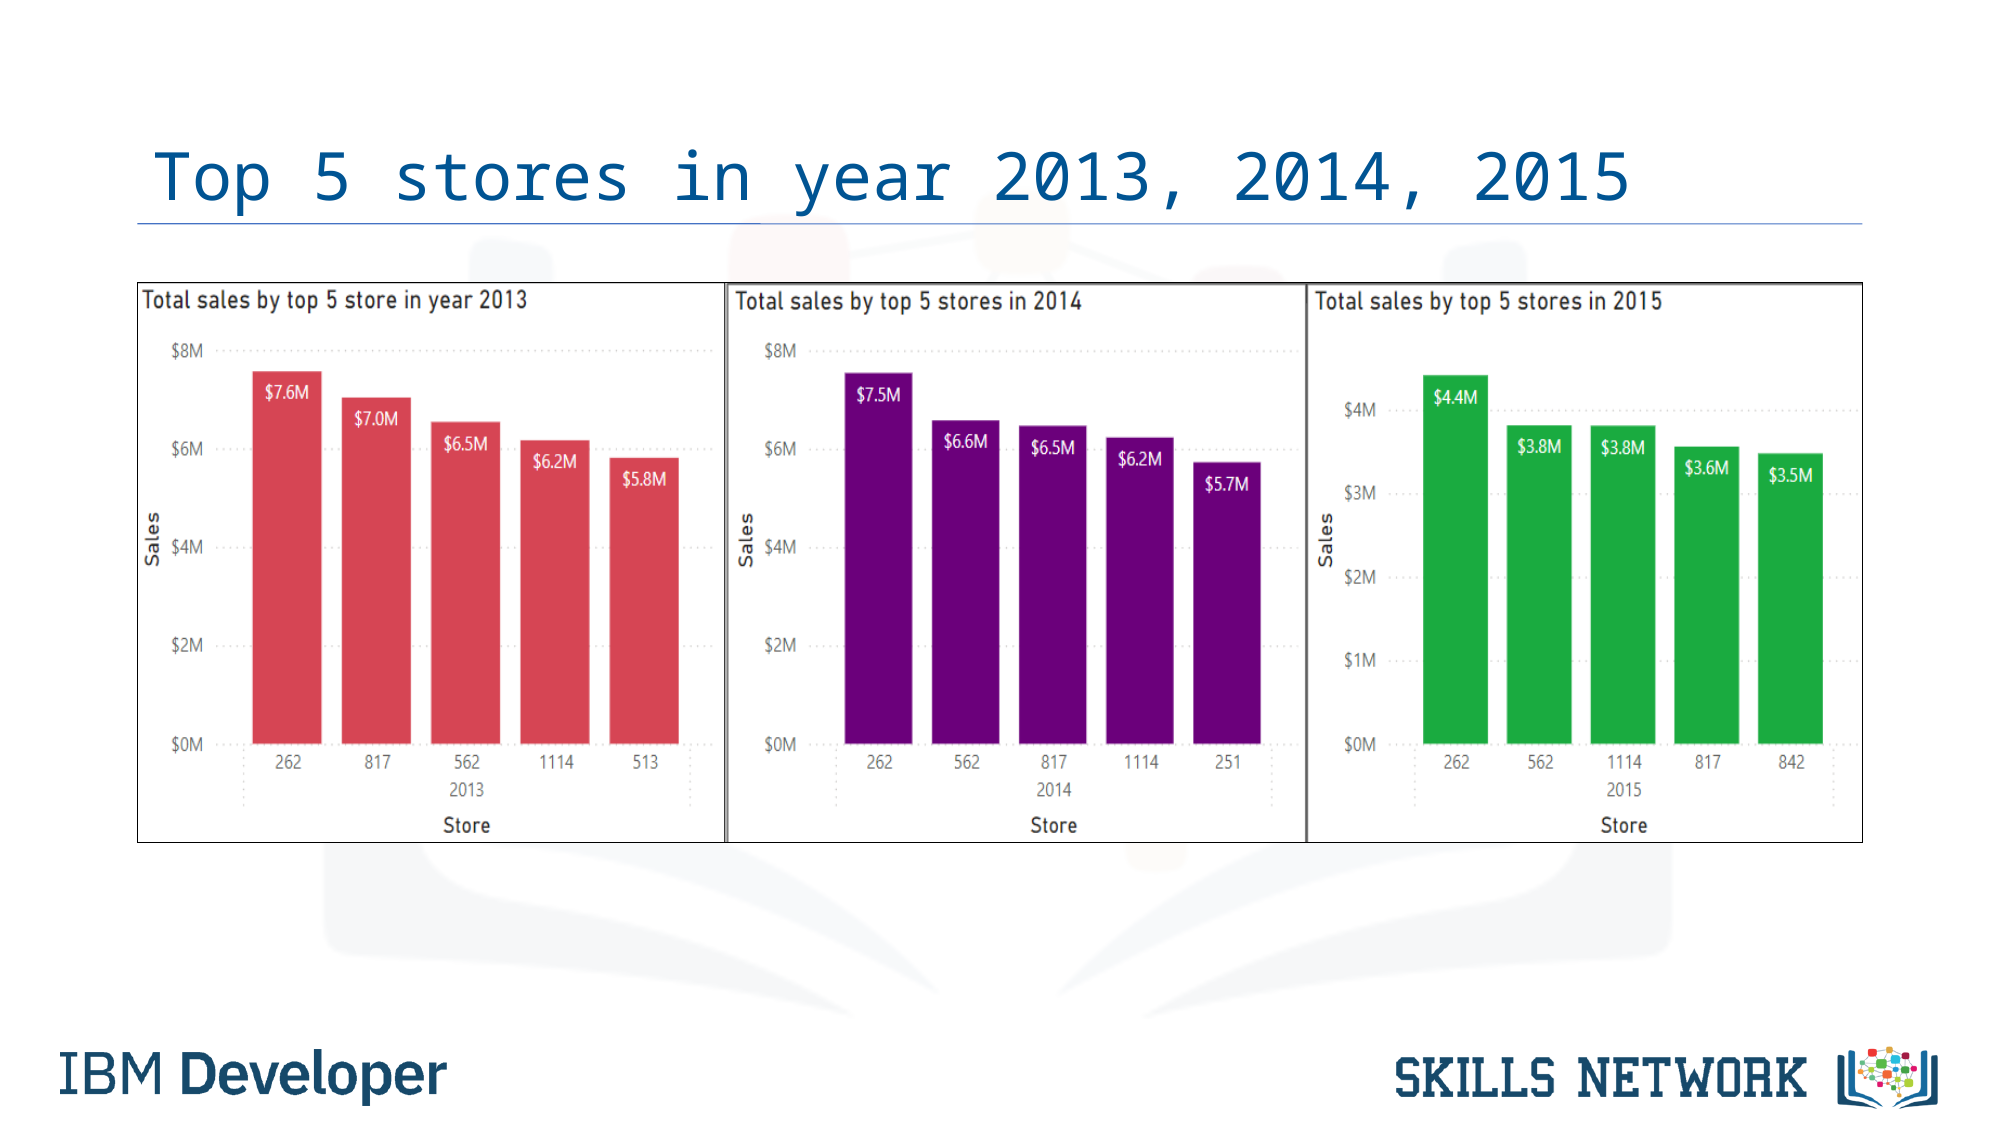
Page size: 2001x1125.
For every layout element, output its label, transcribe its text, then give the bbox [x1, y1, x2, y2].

title Top 5 stores in year 2013, 2014, 2015 [137, 59, 1863, 282]
picture [1390, 1045, 1945, 1111]
picture [55, 1045, 459, 1108]
picture [137, 282, 1863, 843]
